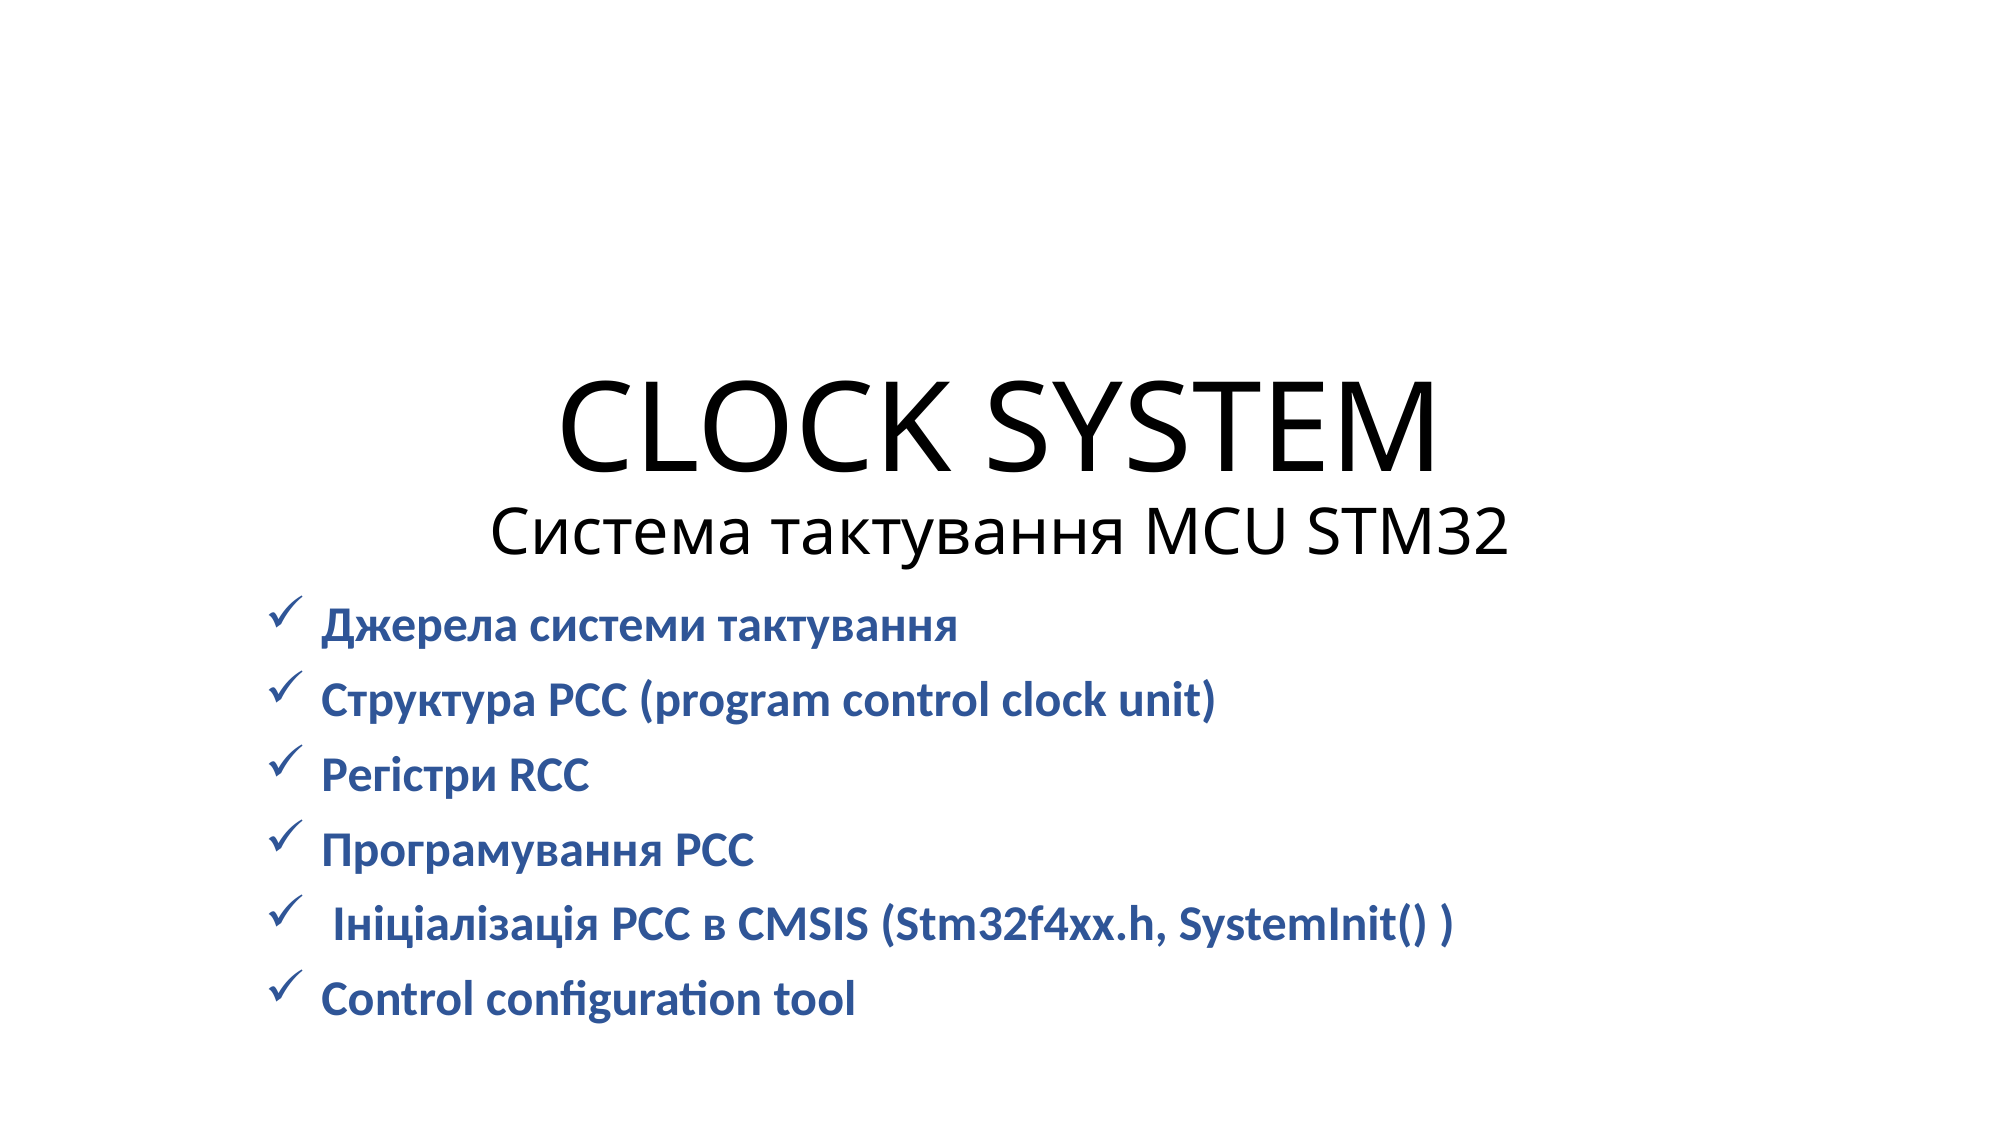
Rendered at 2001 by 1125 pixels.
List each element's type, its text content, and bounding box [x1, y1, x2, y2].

title CLOCK SYSTEM Система тактування MCU STM32 [249, 184, 1750, 576]
subtitle Джерела системи тактування Структура PCC (program control clock unit) Регістри RCC Програмування PCC Ініціалізація PCC в CMSIS (Stm32f4xx.h, SystemInit() ) Control configuration tool [249, 590, 1750, 1084]
